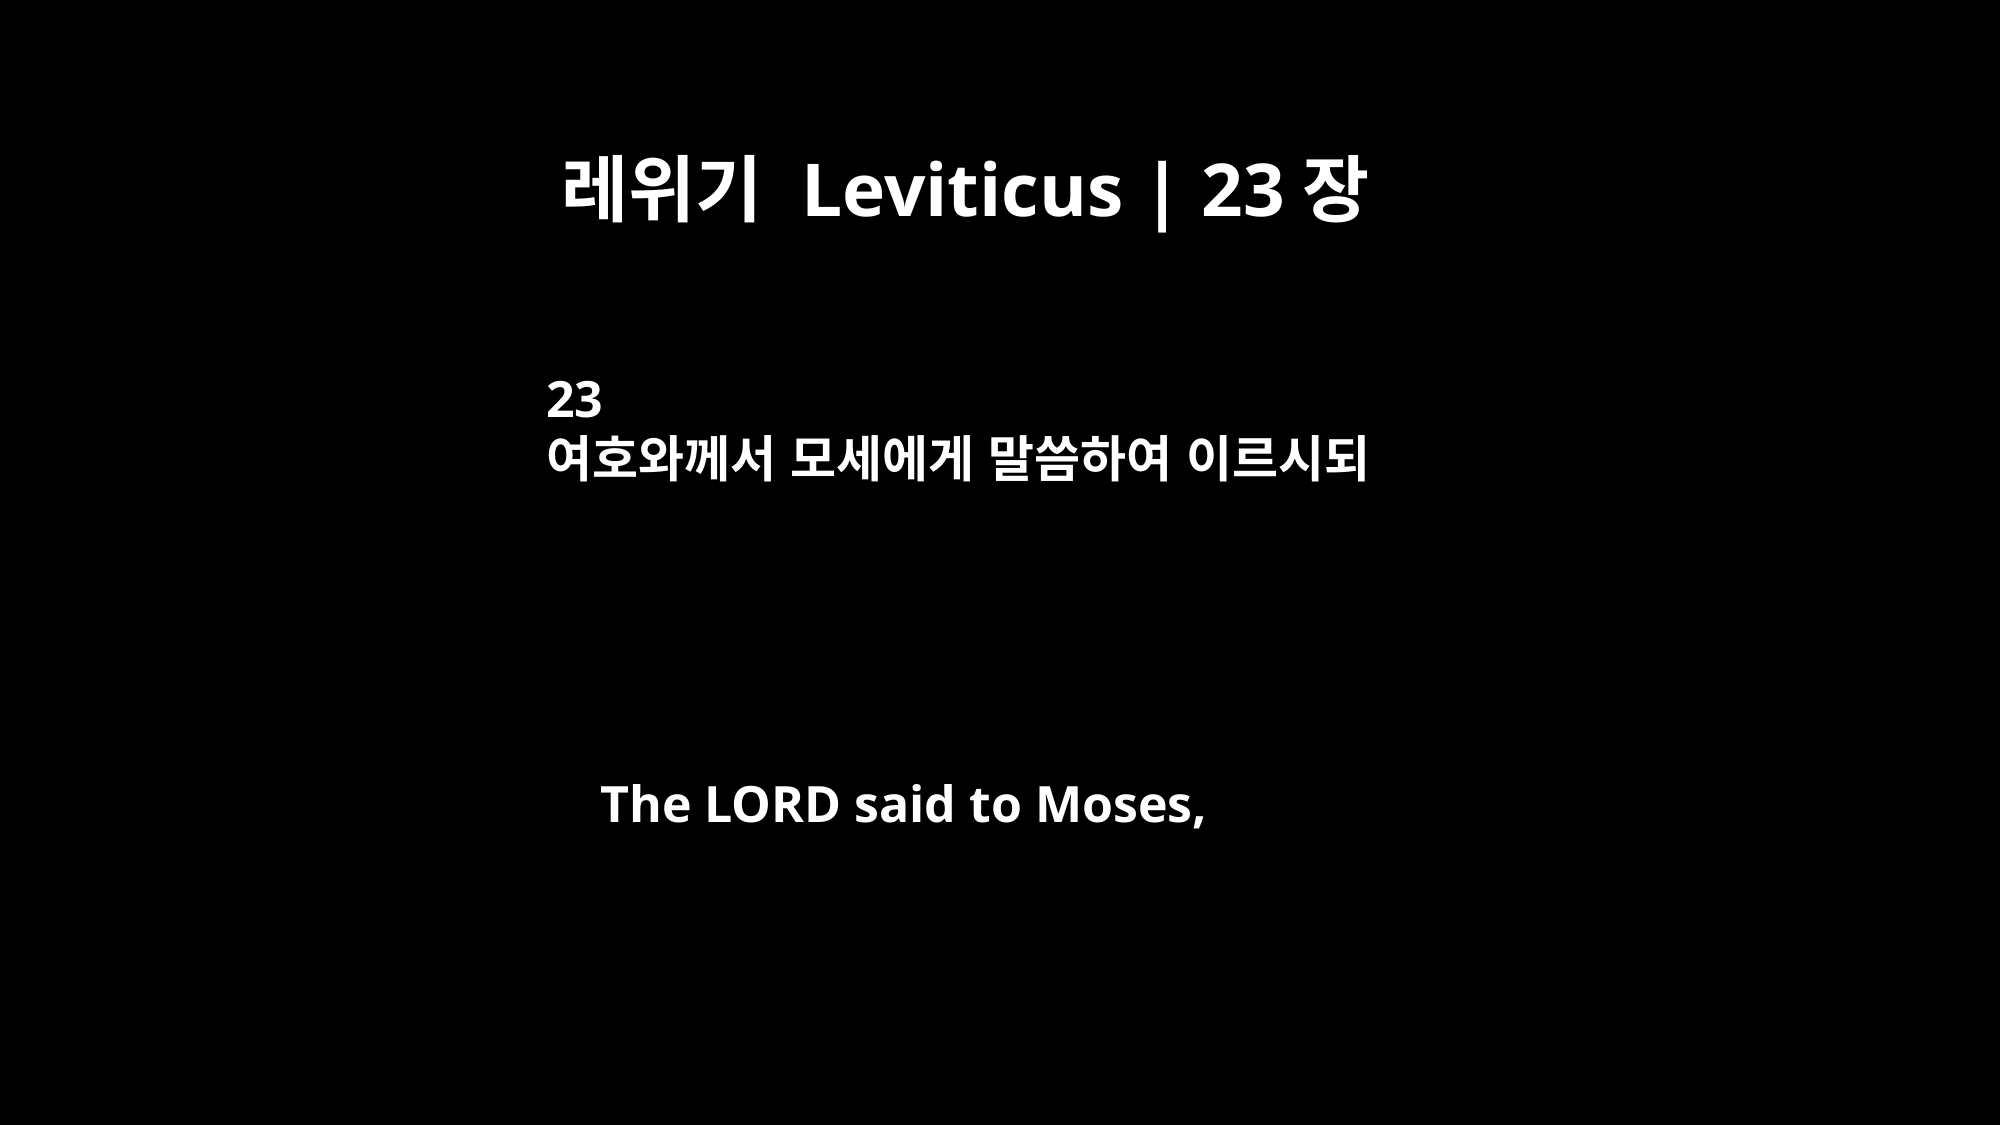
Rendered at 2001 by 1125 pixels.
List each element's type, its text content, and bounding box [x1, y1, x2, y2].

text_box 레위기 Leviticus | 23장 [546, 136, 1386, 239]
text_box 23 여호와께서 모세에게 말씀하여 이르시되 [531, 359, 1386, 495]
text_box The LORD said to Moses, [585, 764, 1222, 840]
